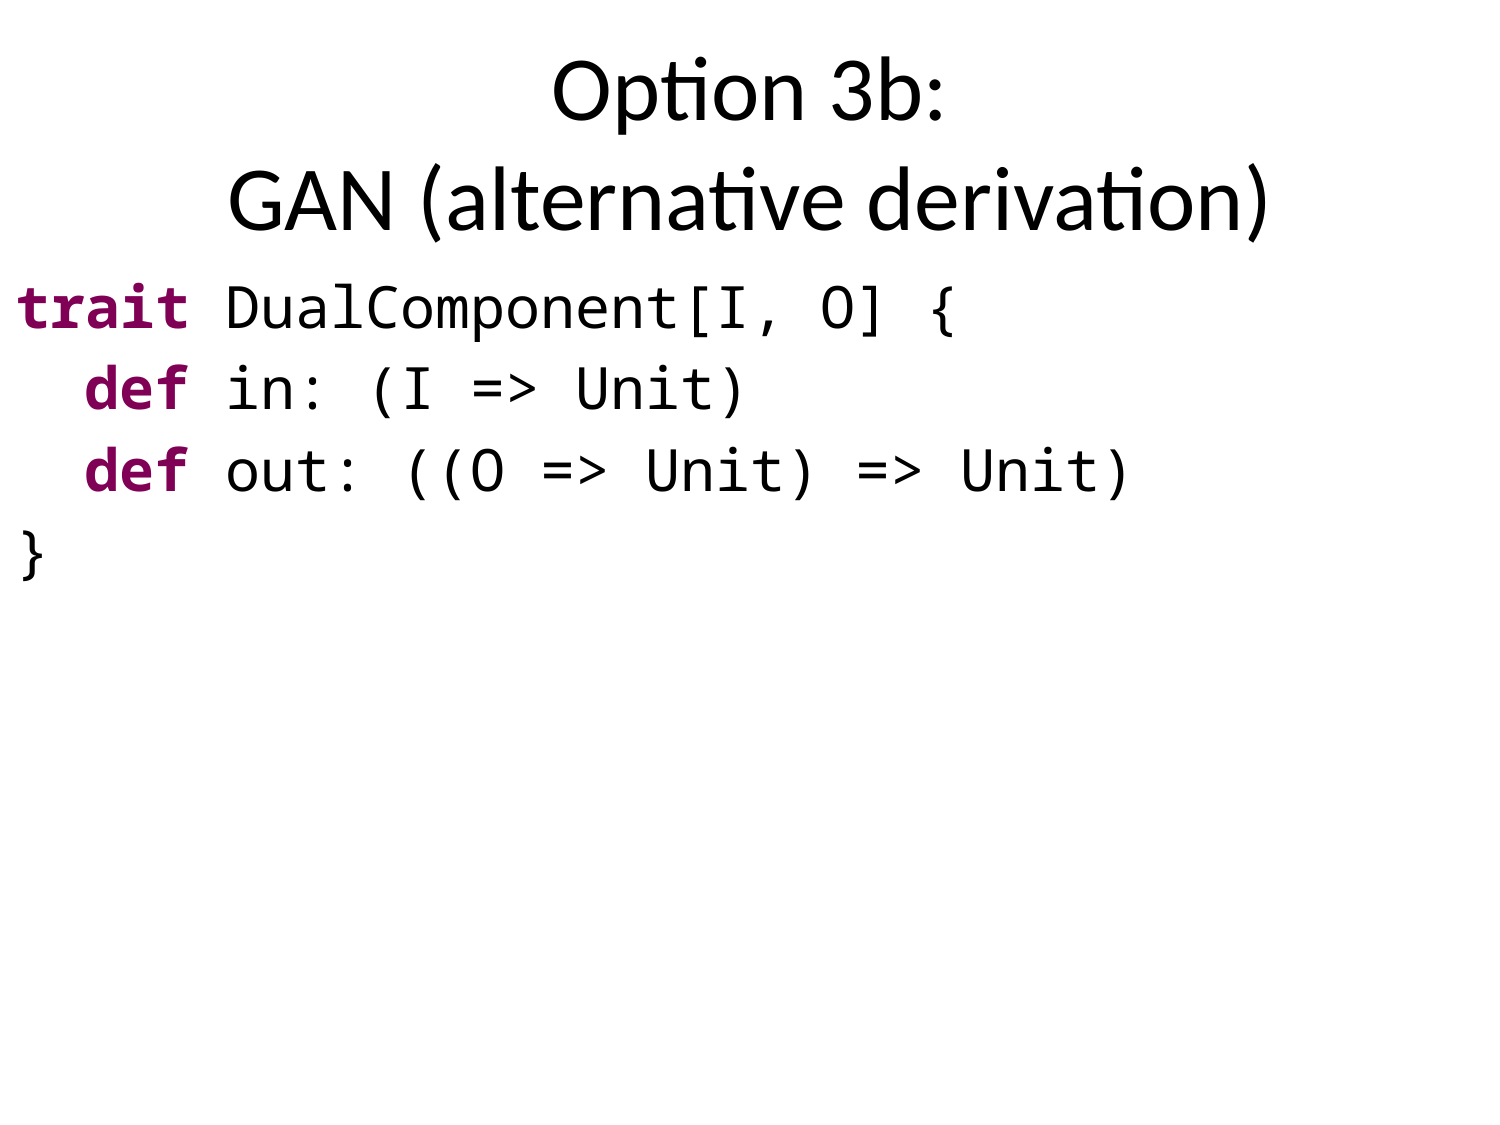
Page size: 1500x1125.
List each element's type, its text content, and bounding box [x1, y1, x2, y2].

list trait DualComponent[I, O] { def in: (I => Unit) def out: ((O => Unit) => Unit) } [0, 262, 1500, 1125]
title Option 3b: GAN (alternative derivation) [75, 19, 1425, 259]
